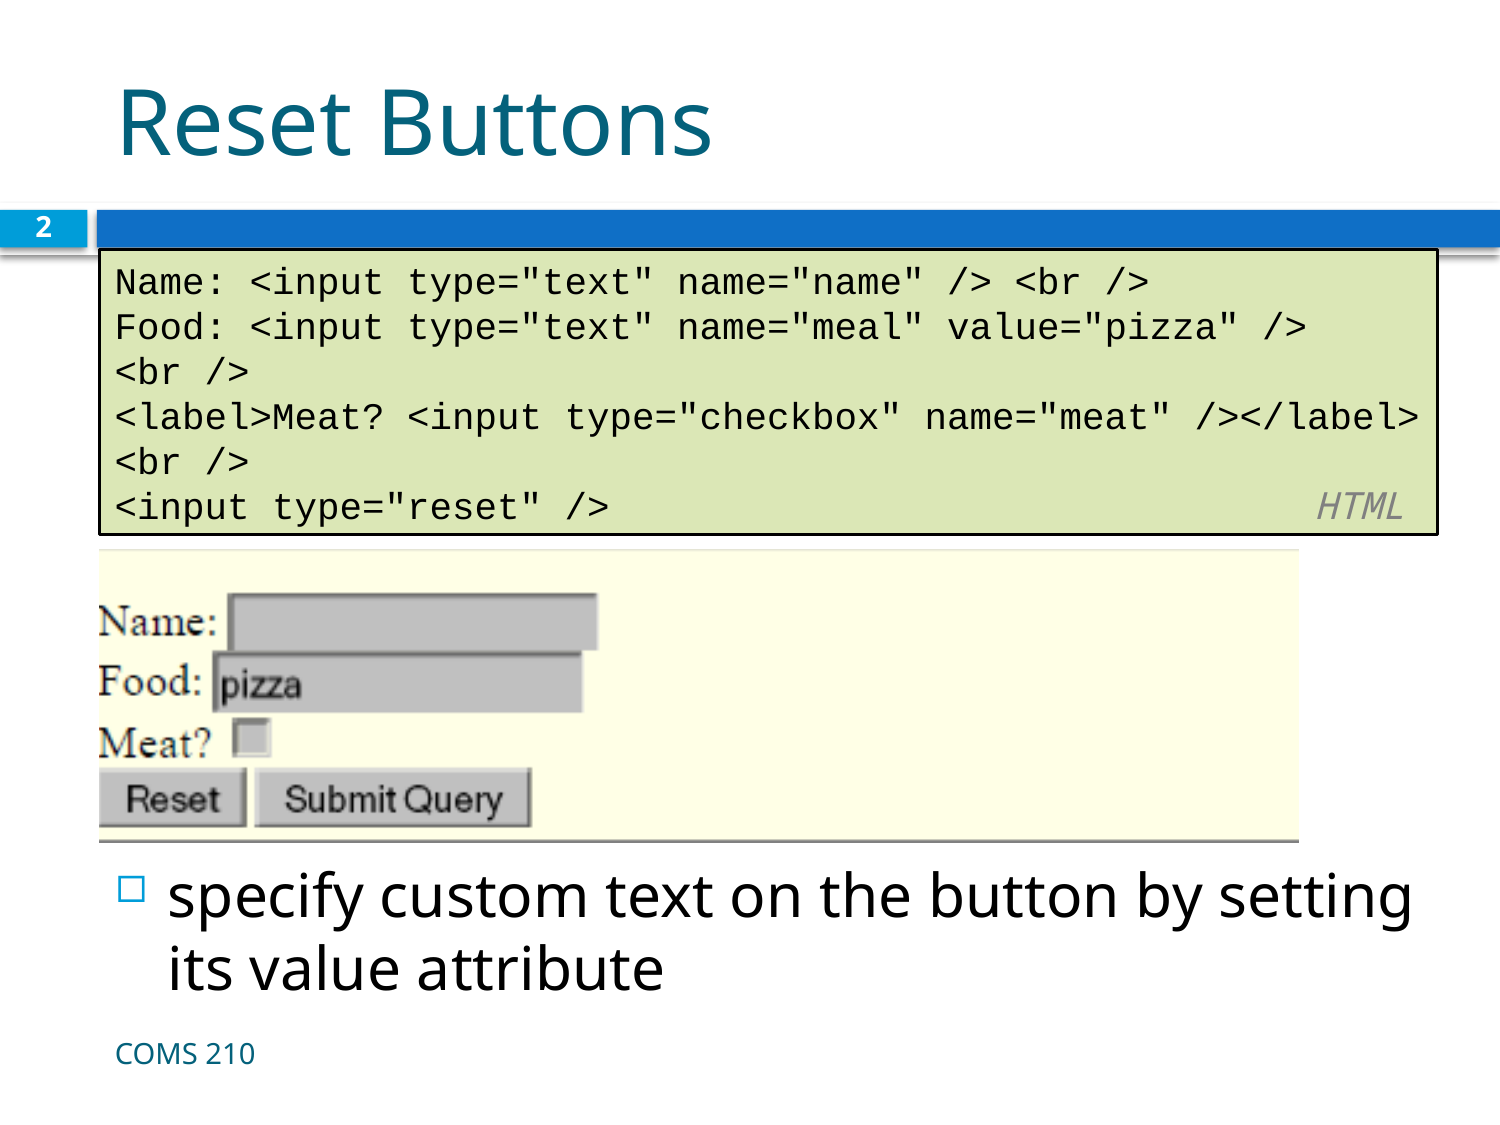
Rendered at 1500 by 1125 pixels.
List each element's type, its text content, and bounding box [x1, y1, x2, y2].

title Reset Buttons [100, 37, 1439, 201]
list specify custom text on the button by setting its value attribute [100, 849, 1439, 1051]
picture [99, 549, 1299, 843]
slide_number 2 [0, 208, 88, 249]
text_box Name: <input type="text" name="name" /> <br /> Food: <input type="text" name="meal" value="pizza" /> <br /> <label>Meat? <input type="checkbox" name="meat" /></label> <br /> <input type="reset" /> HTML [99, 249, 1438, 535]
footer COMS 210 [99, 1025, 990, 1085]
